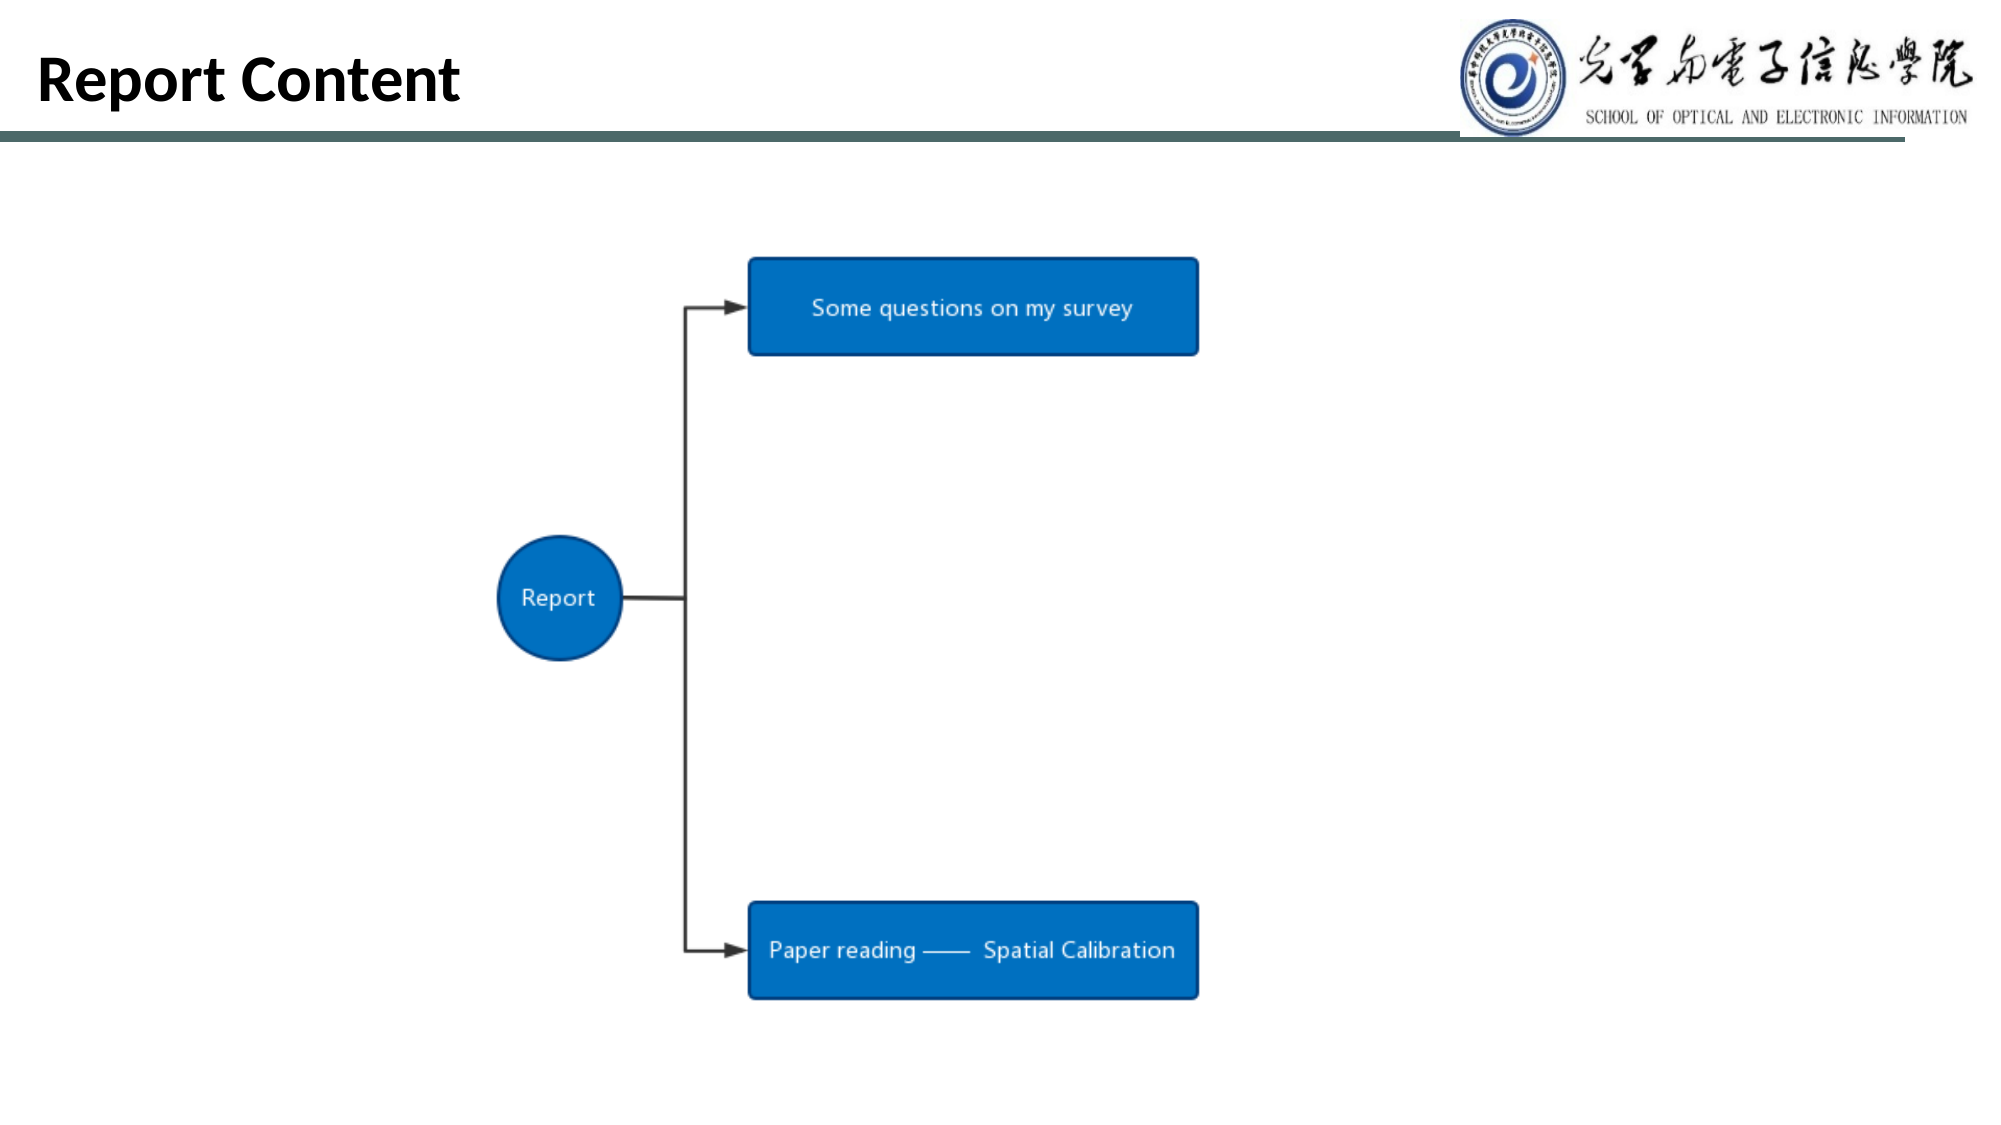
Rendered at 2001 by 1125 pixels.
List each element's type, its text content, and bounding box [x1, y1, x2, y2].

picture [418, 178, 1250, 1051]
picture [1460, 19, 1977, 137]
text_box Report Content [23, 27, 1460, 123]
